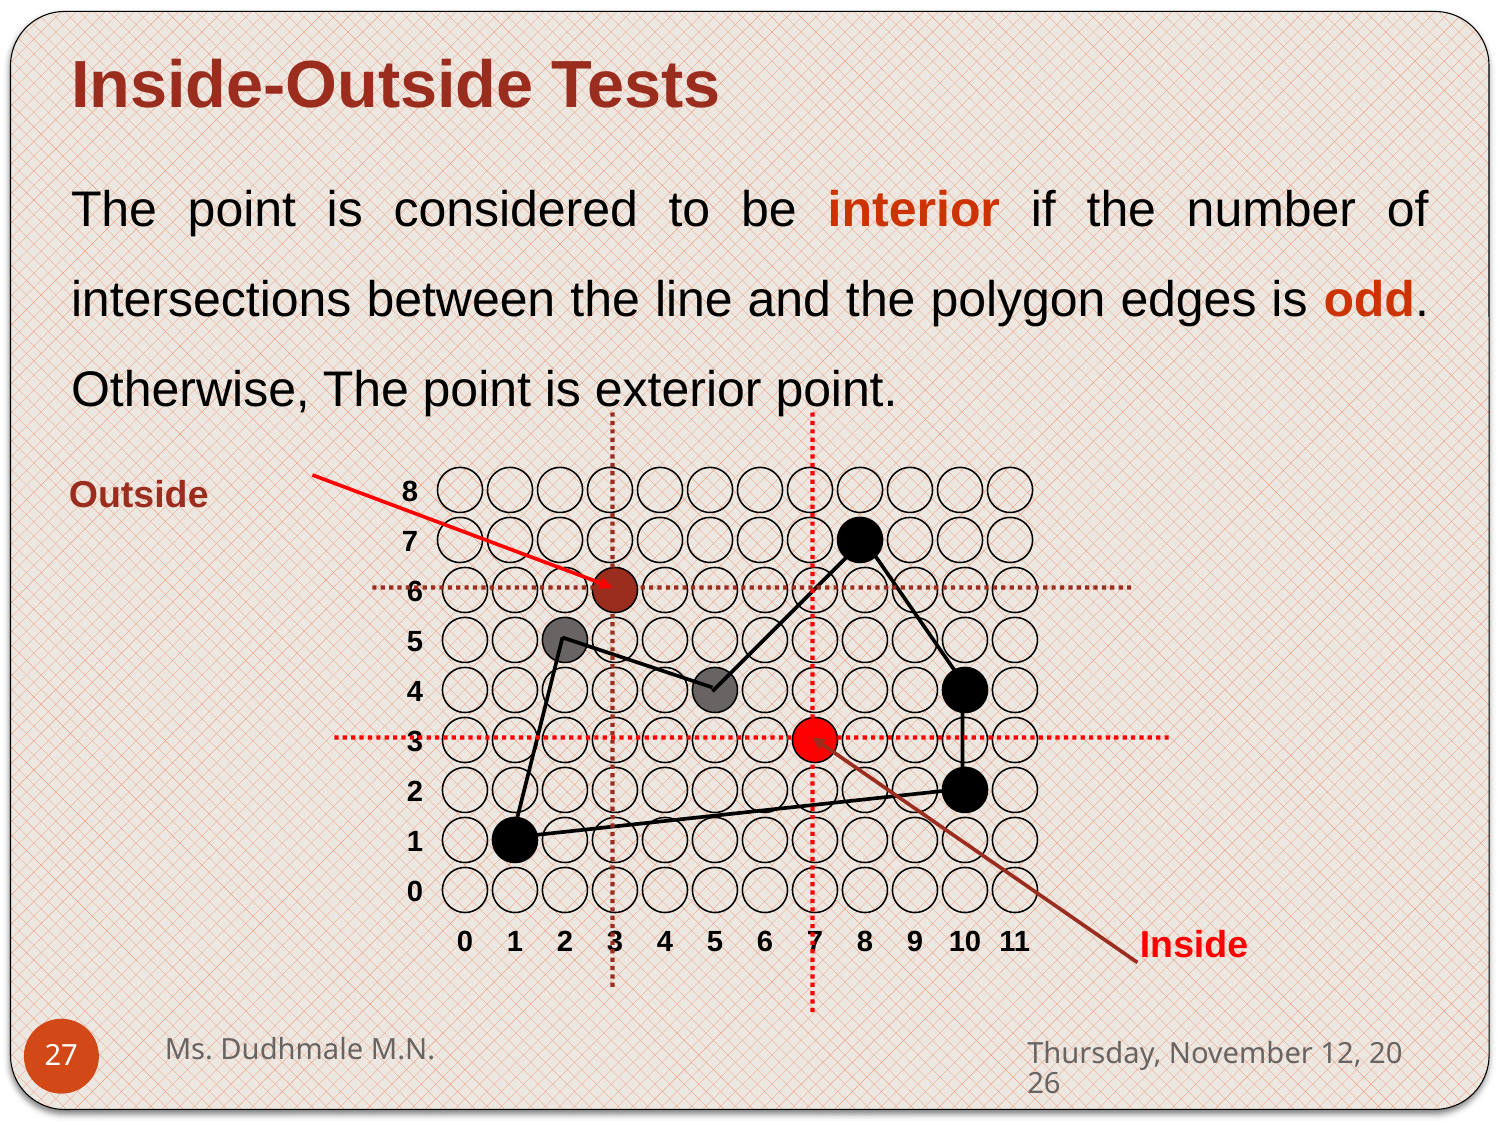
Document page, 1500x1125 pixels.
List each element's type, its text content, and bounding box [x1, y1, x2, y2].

text_box [561, 567, 582, 575]
text_box [692, 867, 738, 913]
text_box [642, 567, 688, 613]
text_box [442, 567, 488, 613]
text_box [692, 567, 738, 613]
text_box [642, 767, 688, 813]
text_box [492, 617, 538, 663]
text_box [992, 767, 1038, 813]
text_box [587, 467, 633, 513]
text_box [992, 870, 1038, 913]
text_box [542, 568, 588, 613]
text_box [992, 617, 1038, 663]
text_box 8 [842, 917, 888, 963]
text_box 2 [392, 767, 438, 813]
text_box [1005, 867, 1038, 892]
text_box [737, 467, 783, 513]
text_box [537, 517, 583, 563]
text_box [692, 617, 738, 663]
text_box [492, 767, 538, 813]
text_box [692, 717, 738, 763]
text_box [392, 917, 438, 963]
text_box [442, 767, 488, 813]
text_box [492, 817, 538, 863]
text_box [945, 817, 988, 854]
text_box [942, 617, 988, 663]
text_box 2 [542, 917, 588, 963]
text_box 7 [387, 517, 433, 563]
text_box [542, 667, 588, 713]
text_box [893, 797, 919, 813]
text_box 5 [392, 617, 438, 663]
text_box [542, 717, 588, 763]
text_box [942, 830, 982, 863]
text_box 11 [992, 917, 1038, 963]
text_box [592, 617, 638, 663]
text_box 1 [492, 917, 538, 963]
text_box [742, 867, 788, 913]
text_box 10 [942, 917, 988, 963]
text_box [487, 541, 526, 563]
text_box [487, 467, 533, 513]
text_box [792, 867, 838, 913]
text_box [542, 817, 588, 863]
text_box [963, 717, 988, 763]
text_box [487, 517, 533, 555]
text_box [592, 567, 638, 613]
text_box [537, 467, 583, 513]
text_box [742, 617, 788, 663]
text_box 6 [742, 917, 788, 963]
text_box [792, 617, 838, 663]
text_box [442, 867, 488, 913]
text_box Outside [54, 462, 292, 523]
text_box Inside [1124, 912, 1338, 973]
text_box [892, 767, 938, 812]
text_box [992, 667, 1038, 713]
text_box [442, 817, 488, 863]
text_box [892, 817, 938, 863]
text_box [542, 867, 588, 913]
text_box [542, 617, 588, 663]
text_box [737, 517, 783, 563]
text_box [592, 767, 638, 813]
text_box [842, 667, 888, 713]
slide_number 27 [23, 1018, 99, 1094]
text_box [792, 667, 838, 713]
text_box [787, 517, 833, 563]
text_box [942, 767, 988, 813]
text_box 8 [387, 467, 433, 512]
text_box [592, 867, 638, 913]
text_box [642, 817, 688, 863]
text_box [937, 467, 983, 513]
text_box [437, 467, 483, 513]
footer Ms. Dudhmale M.N. [150, 1012, 800, 1088]
text_box [887, 517, 933, 563]
text_box [692, 667, 738, 713]
text_box [444, 517, 483, 538]
text_box [492, 567, 538, 613]
text_box [992, 567, 1038, 613]
text_box [842, 867, 888, 913]
text_box [442, 667, 488, 713]
text_box 3 [592, 917, 638, 963]
text_box [742, 667, 788, 713]
text_box 7 [792, 917, 838, 963]
text_box [592, 717, 638, 763]
text_box 6 [392, 567, 438, 613]
text_box 5 [692, 917, 738, 963]
text_box [637, 517, 683, 563]
text_box [942, 867, 988, 913]
text_box [987, 467, 1033, 513]
text_box [742, 817, 788, 863]
text_box [642, 867, 688, 913]
text_box [642, 667, 688, 713]
text_box [942, 567, 988, 613]
text_box [812, 737, 1138, 963]
text_box [592, 667, 638, 713]
text_box [687, 467, 733, 513]
text_box [492, 867, 538, 913]
text_box [892, 617, 938, 663]
text_box 3 [392, 717, 438, 763]
text_box [492, 717, 538, 763]
text_box [792, 817, 838, 863]
text_box [892, 567, 938, 613]
text_box [592, 817, 638, 863]
text_box [892, 867, 938, 913]
text_box [887, 467, 933, 513]
text_box [742, 567, 788, 613]
text_box 4 [642, 917, 688, 963]
text_box [892, 717, 938, 763]
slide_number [1012, 1015, 1419, 1094]
text_box [837, 517, 883, 563]
text_box [442, 717, 488, 763]
text_box 1 [392, 817, 438, 863]
text_box [692, 767, 738, 813]
text_box [637, 467, 683, 513]
text_box 4 [392, 667, 438, 713]
text_box [687, 517, 733, 563]
text_box [642, 717, 688, 763]
text_box [842, 567, 888, 613]
text_box [942, 717, 962, 763]
text_box [442, 617, 488, 663]
text_box [987, 517, 1033, 563]
text_box [842, 817, 888, 863]
text_box 0 [392, 867, 438, 913]
text_box [937, 517, 983, 563]
text_box [942, 667, 988, 713]
text_box [842, 617, 888, 663]
text_box [842, 769, 888, 813]
text_box [792, 767, 838, 813]
text_box [692, 817, 738, 863]
text_box [992, 817, 1038, 863]
text_box Inside-Outside Tests The point is considered to be interior if the number of intersections between the line and the polygon edges is odd. Otherwise, The point is exterior point. [56, 33, 1444, 424]
text_box [742, 717, 788, 763]
text_box [542, 767, 588, 813]
text_box [742, 767, 788, 813]
text_box [492, 667, 538, 713]
text_box 9 [892, 917, 938, 963]
text_box [792, 717, 838, 763]
text_box [992, 717, 1038, 763]
text_box [587, 517, 633, 563]
text_box [787, 467, 833, 513]
text_box [892, 667, 938, 713]
text_box [642, 617, 688, 663]
text_box [437, 525, 483, 563]
text_box [792, 567, 838, 613]
text_box [859, 767, 888, 788]
text_box [842, 717, 888, 763]
text_box [312, 474, 613, 589]
text_box [837, 467, 883, 513]
text_box 0 [442, 917, 488, 963]
